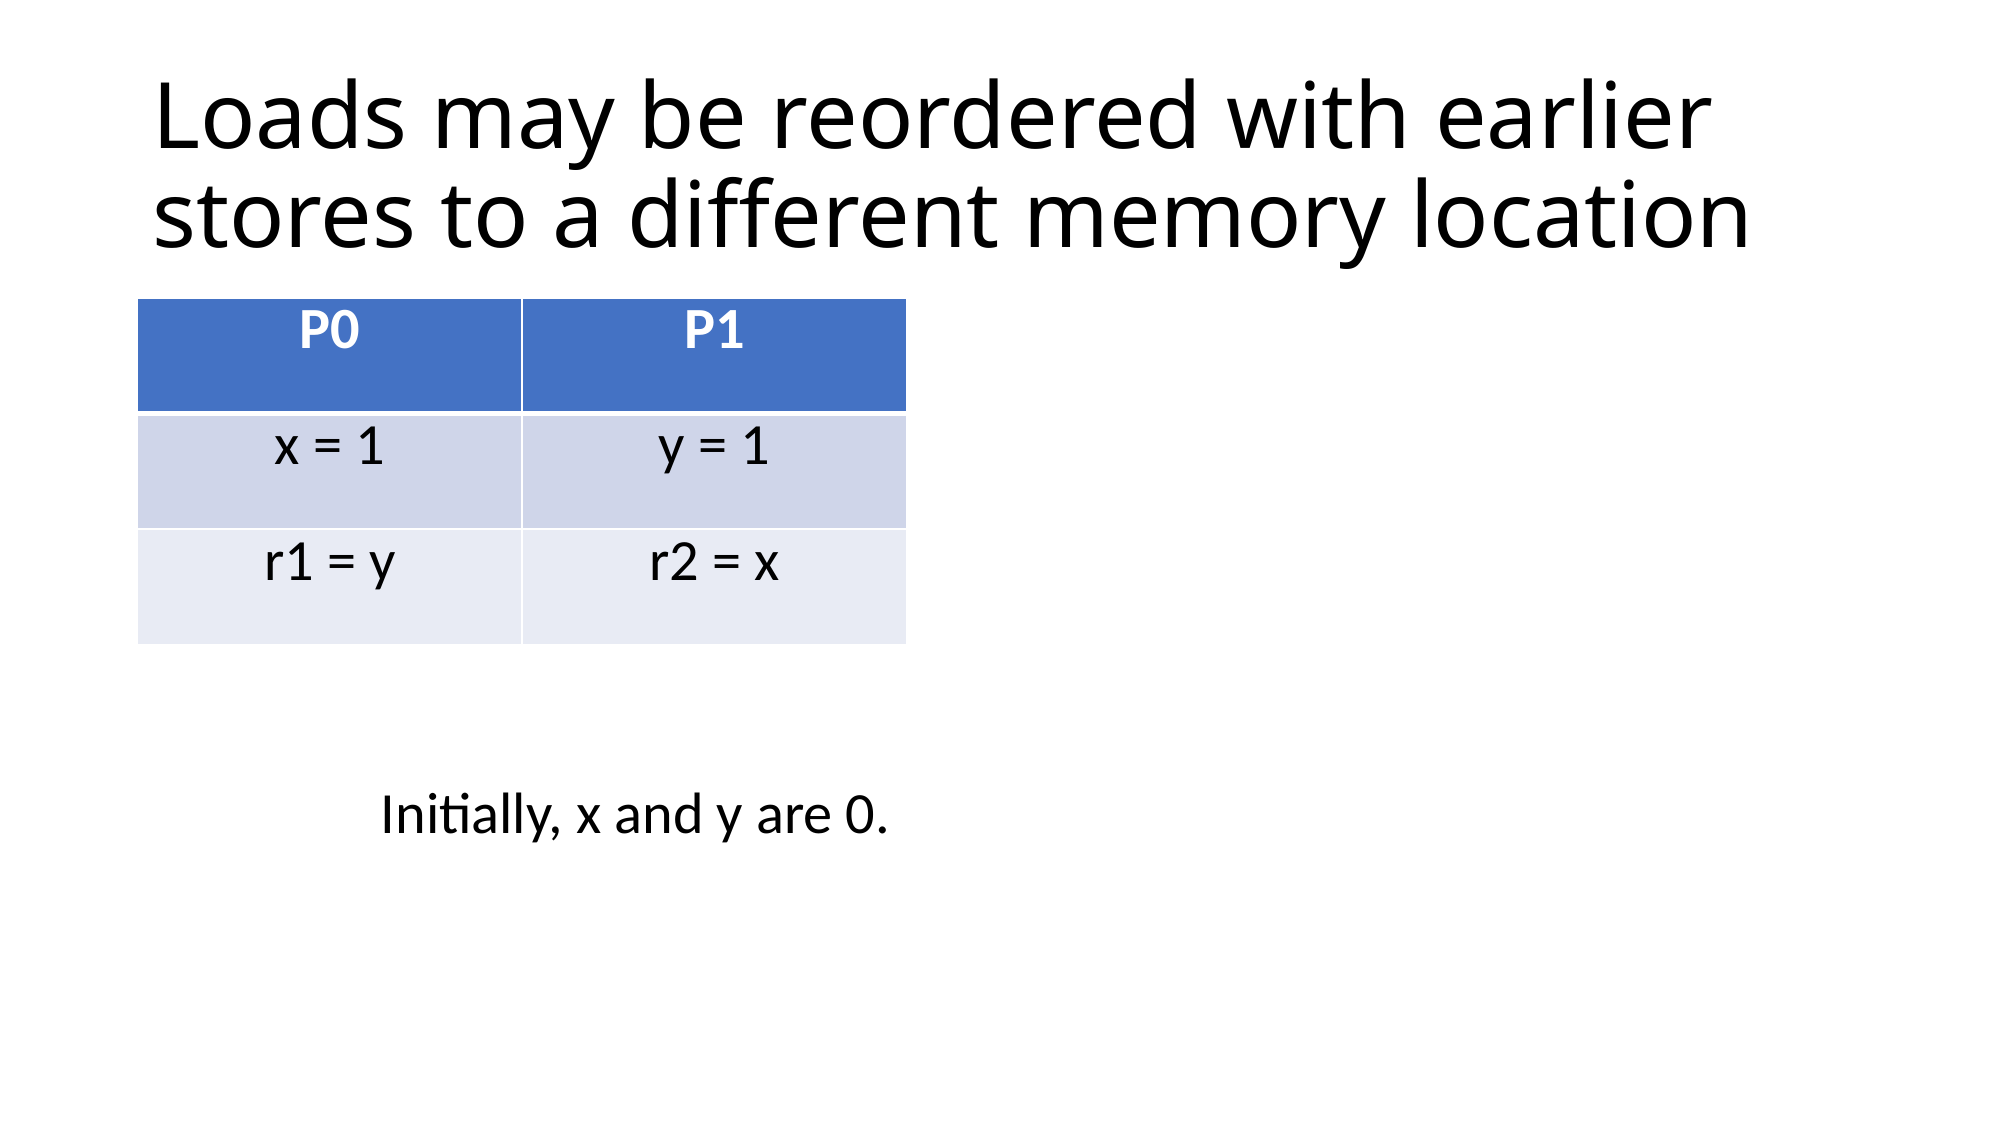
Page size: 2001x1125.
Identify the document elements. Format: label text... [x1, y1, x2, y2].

table_header P0 [138, 299, 521, 411]
table_cell x = 1 [138, 416, 521, 528]
table_cell y = 1 [523, 416, 906, 528]
table_cell r1 = y [138, 530, 521, 644]
title Loads may be reordered with earlier stores to a different memory location [137, 59, 1863, 278]
text_box Initially, x and y are 0. [366, 767, 1024, 853]
table_header P1 [523, 299, 906, 411]
table_cell r2 = x [523, 530, 906, 644]
